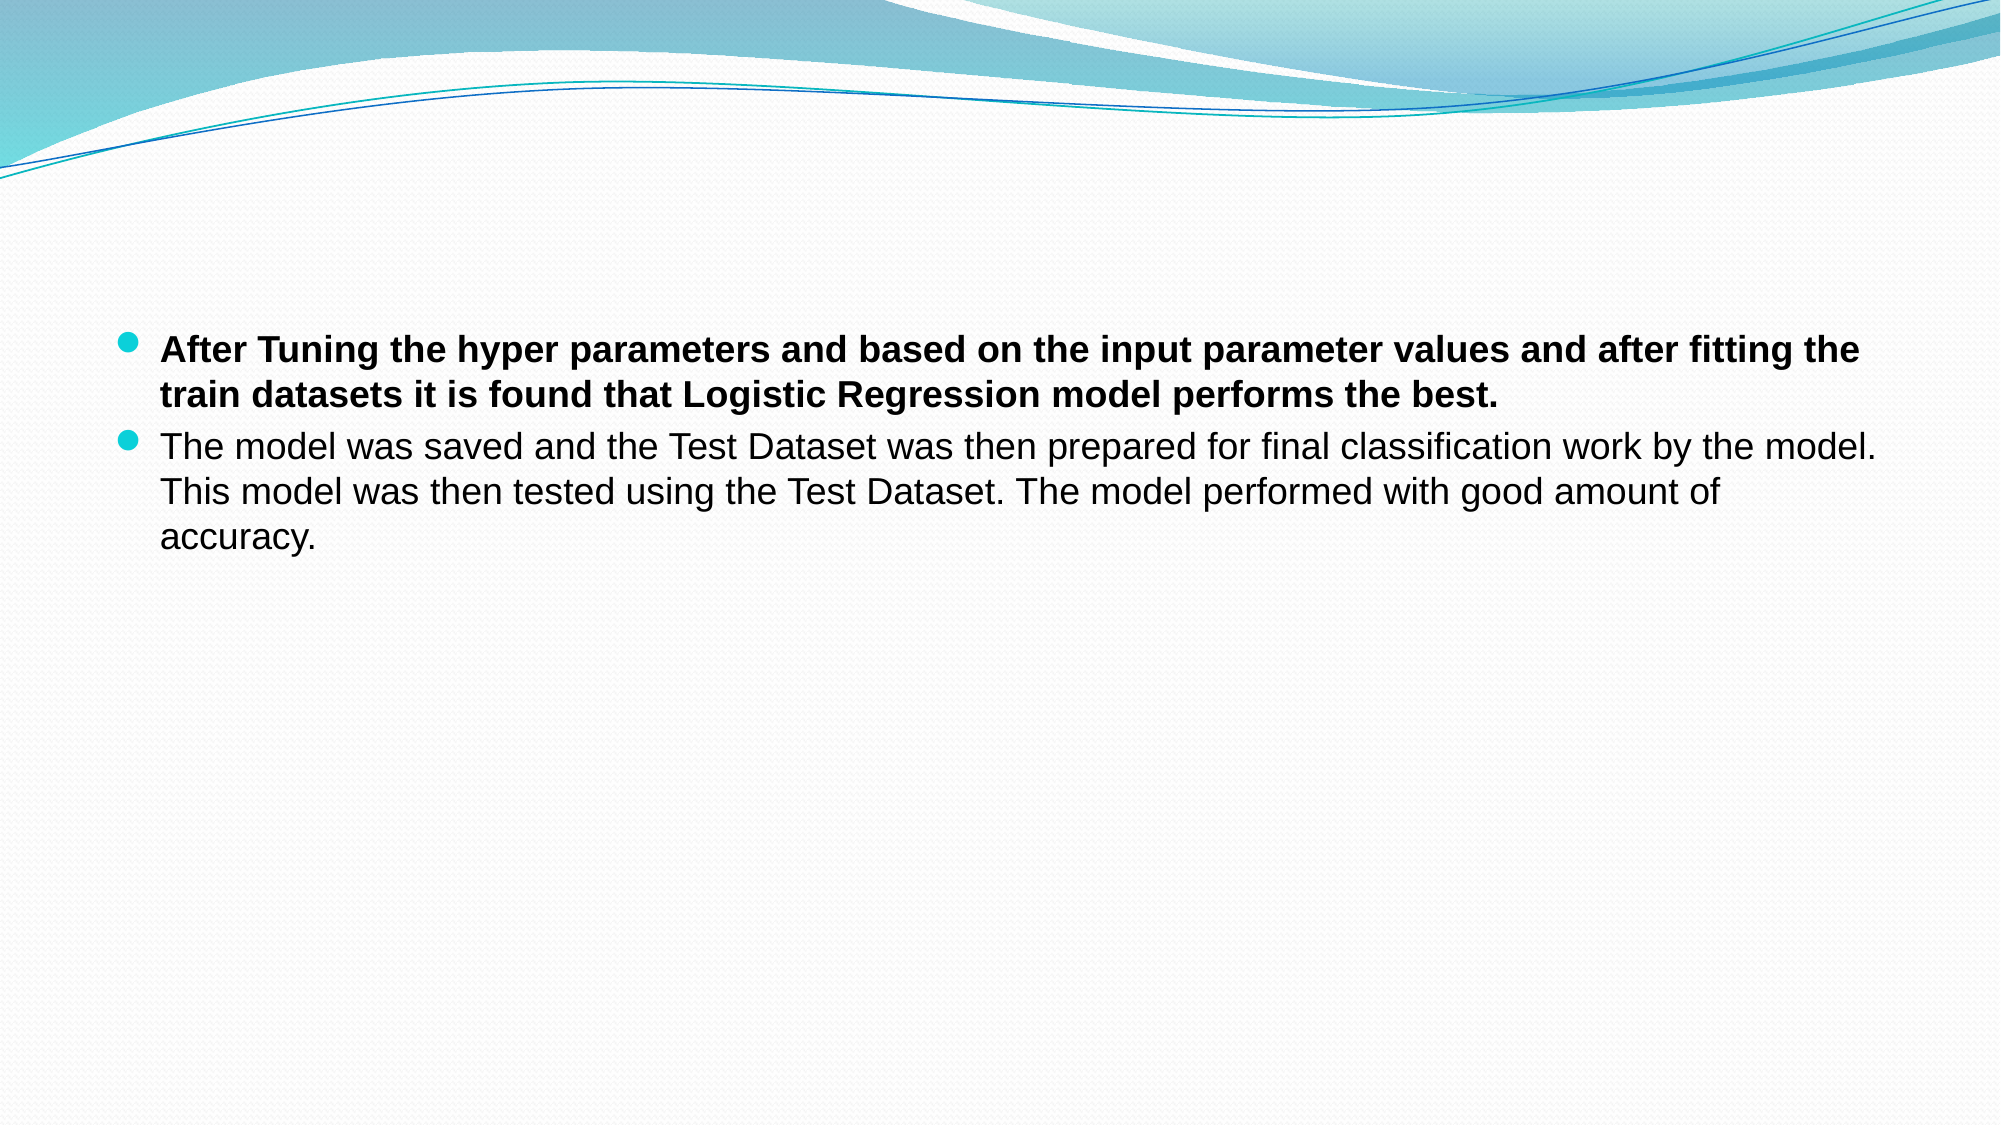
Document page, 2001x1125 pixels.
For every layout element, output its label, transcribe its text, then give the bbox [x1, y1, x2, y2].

list After Tuning the hyper parameters and based on the input parameter values and after fitting the train datasets it is found that Logistic Regression model performs the best. The model was saved and the Test Dataset was then prepared for final classification work by the model. This model was then tested using the Test Dataset. The model performed with good amount of accuracy. [99, 317, 1900, 1038]
